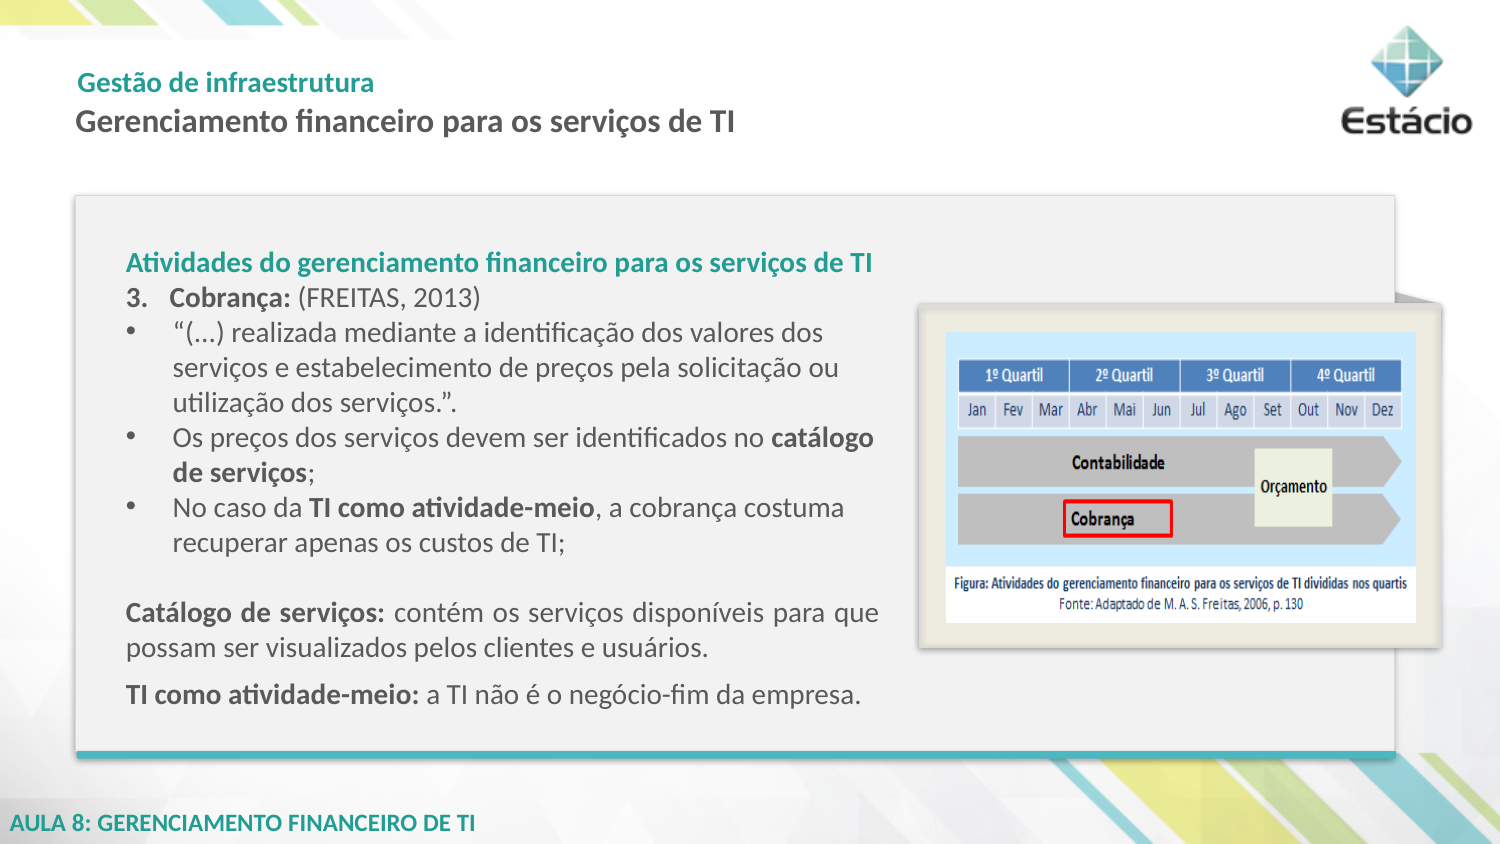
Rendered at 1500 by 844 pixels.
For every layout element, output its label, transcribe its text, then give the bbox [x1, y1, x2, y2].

text_box Gerenciamento financeiro para os serviços de TI [60, 92, 925, 147]
text_box [1401, 293, 1432, 301]
text_box [76, 750, 1398, 760]
text_box [75, 194, 1395, 750]
text_box Atividades do gerenciamento financeiro para os serviços de TI Cobrança: (FREITAS, 2013) “(...) realizada mediante a identificação dos valores dos serviços e estabelecimento de preços pela solicitação ou utilização dos serviços.”. Os preços dos serviços devem ser identificados no catálogo de serviços; No caso da TI como atividade-meio, a cobrança costuma recuperar apenas os custos de TI; Catálogo de serviços: contém os serviços disponíveis para que possam ser visualizados pelos clientes e usuários. TI como atividade-meio: a TI não é o negócio-fim da empresa. [111, 235, 895, 753]
picture [0, 0, 1500, 844]
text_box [919, 303, 1441, 648]
